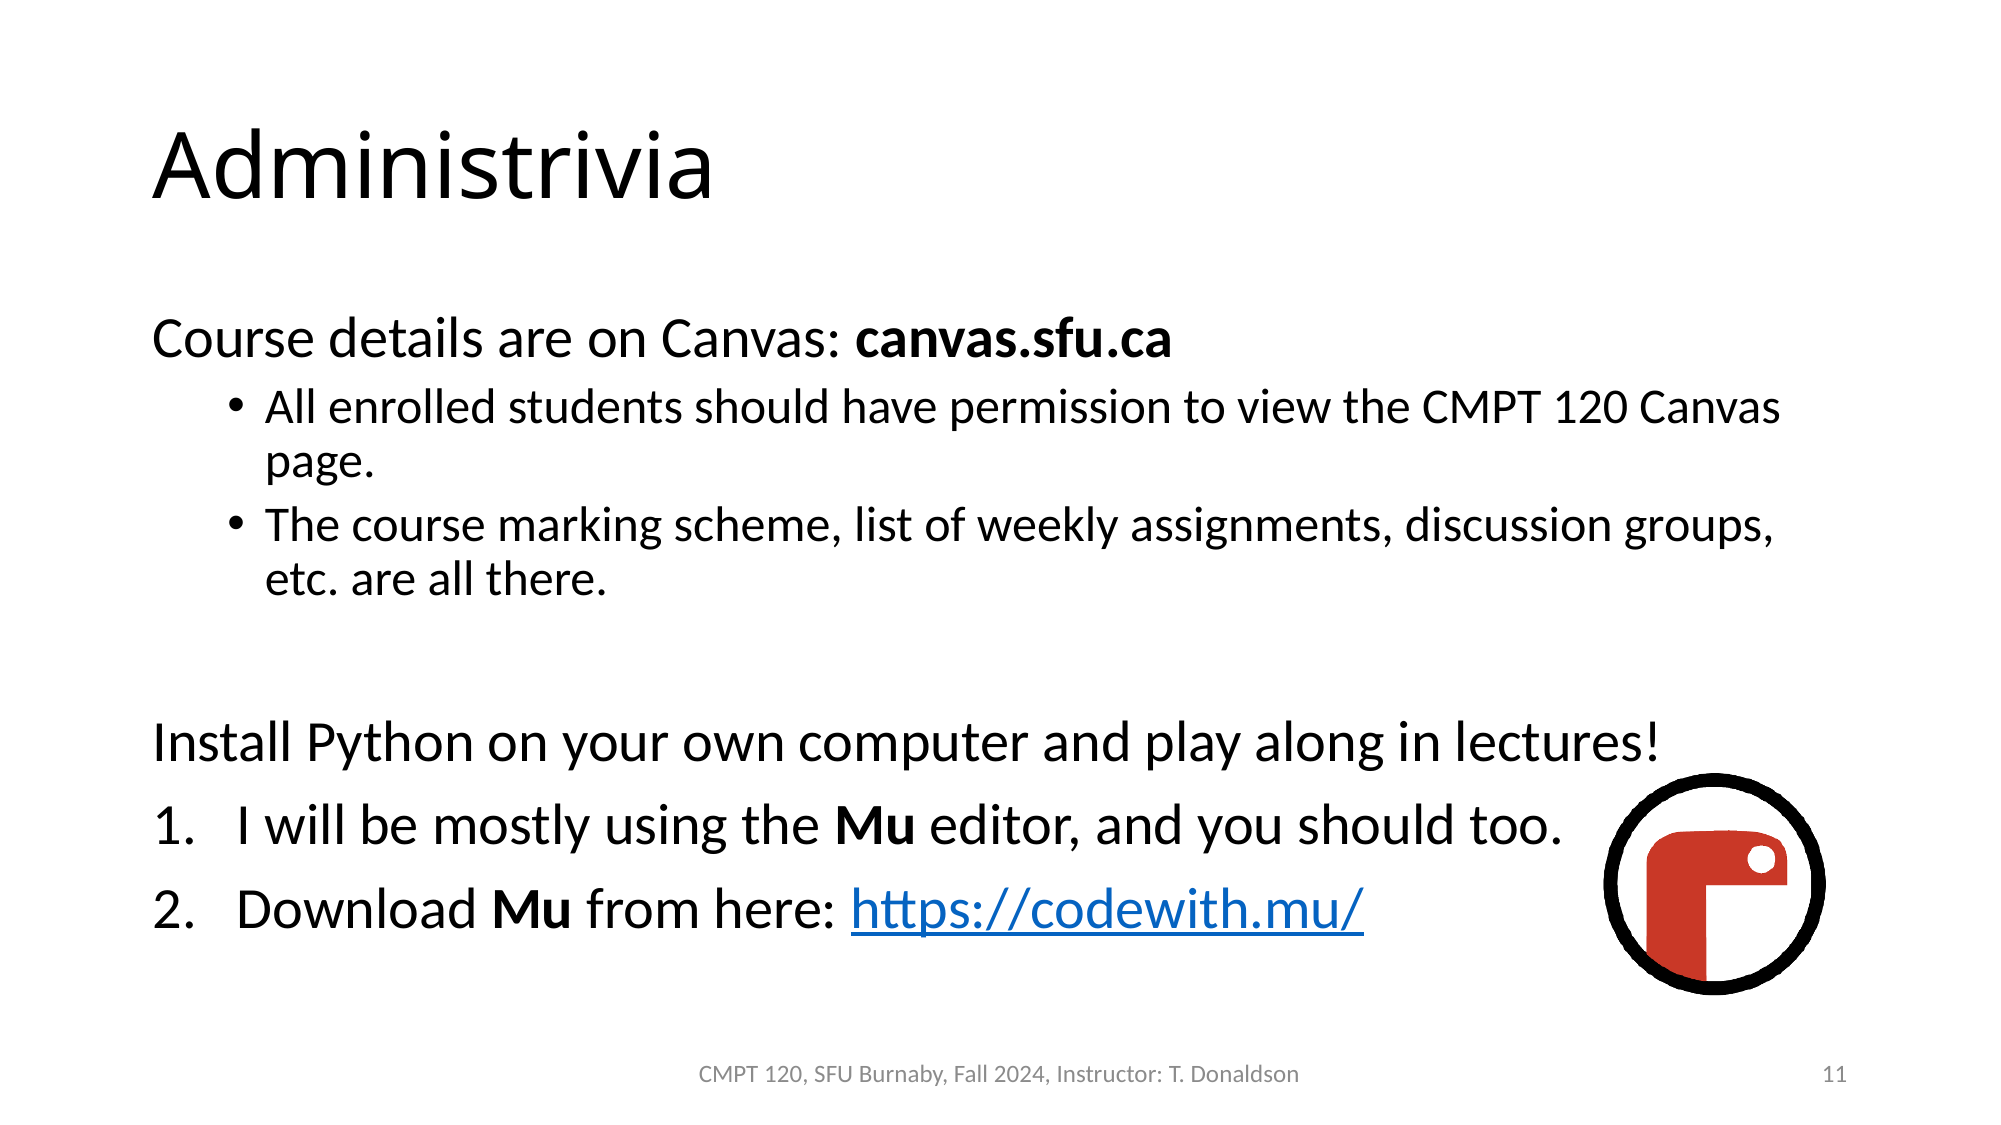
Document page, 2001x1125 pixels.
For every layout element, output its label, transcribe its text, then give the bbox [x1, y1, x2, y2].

slide_number 11 [1412, 1042, 1863, 1103]
list Course details are on Canvas: canvas.sfu.ca All enrolled students should have permission to view the CMPT 120 Canvas page. The course marking scheme, list of weekly assignments, discussion groups, etc. are all there. Install Python on your own computer and play along in lectures! I will be mostly using the Mu editor, and you should too. Download Mu from here: https://codewith.mu/ [137, 299, 1863, 1014]
title Administrivia [137, 59, 1863, 278]
footer CMPT 120, SFU Burnaby, Fall 2024, Instructor: T. Donaldson [662, 1042, 1338, 1103]
picture [1601, 771, 1827, 997]
